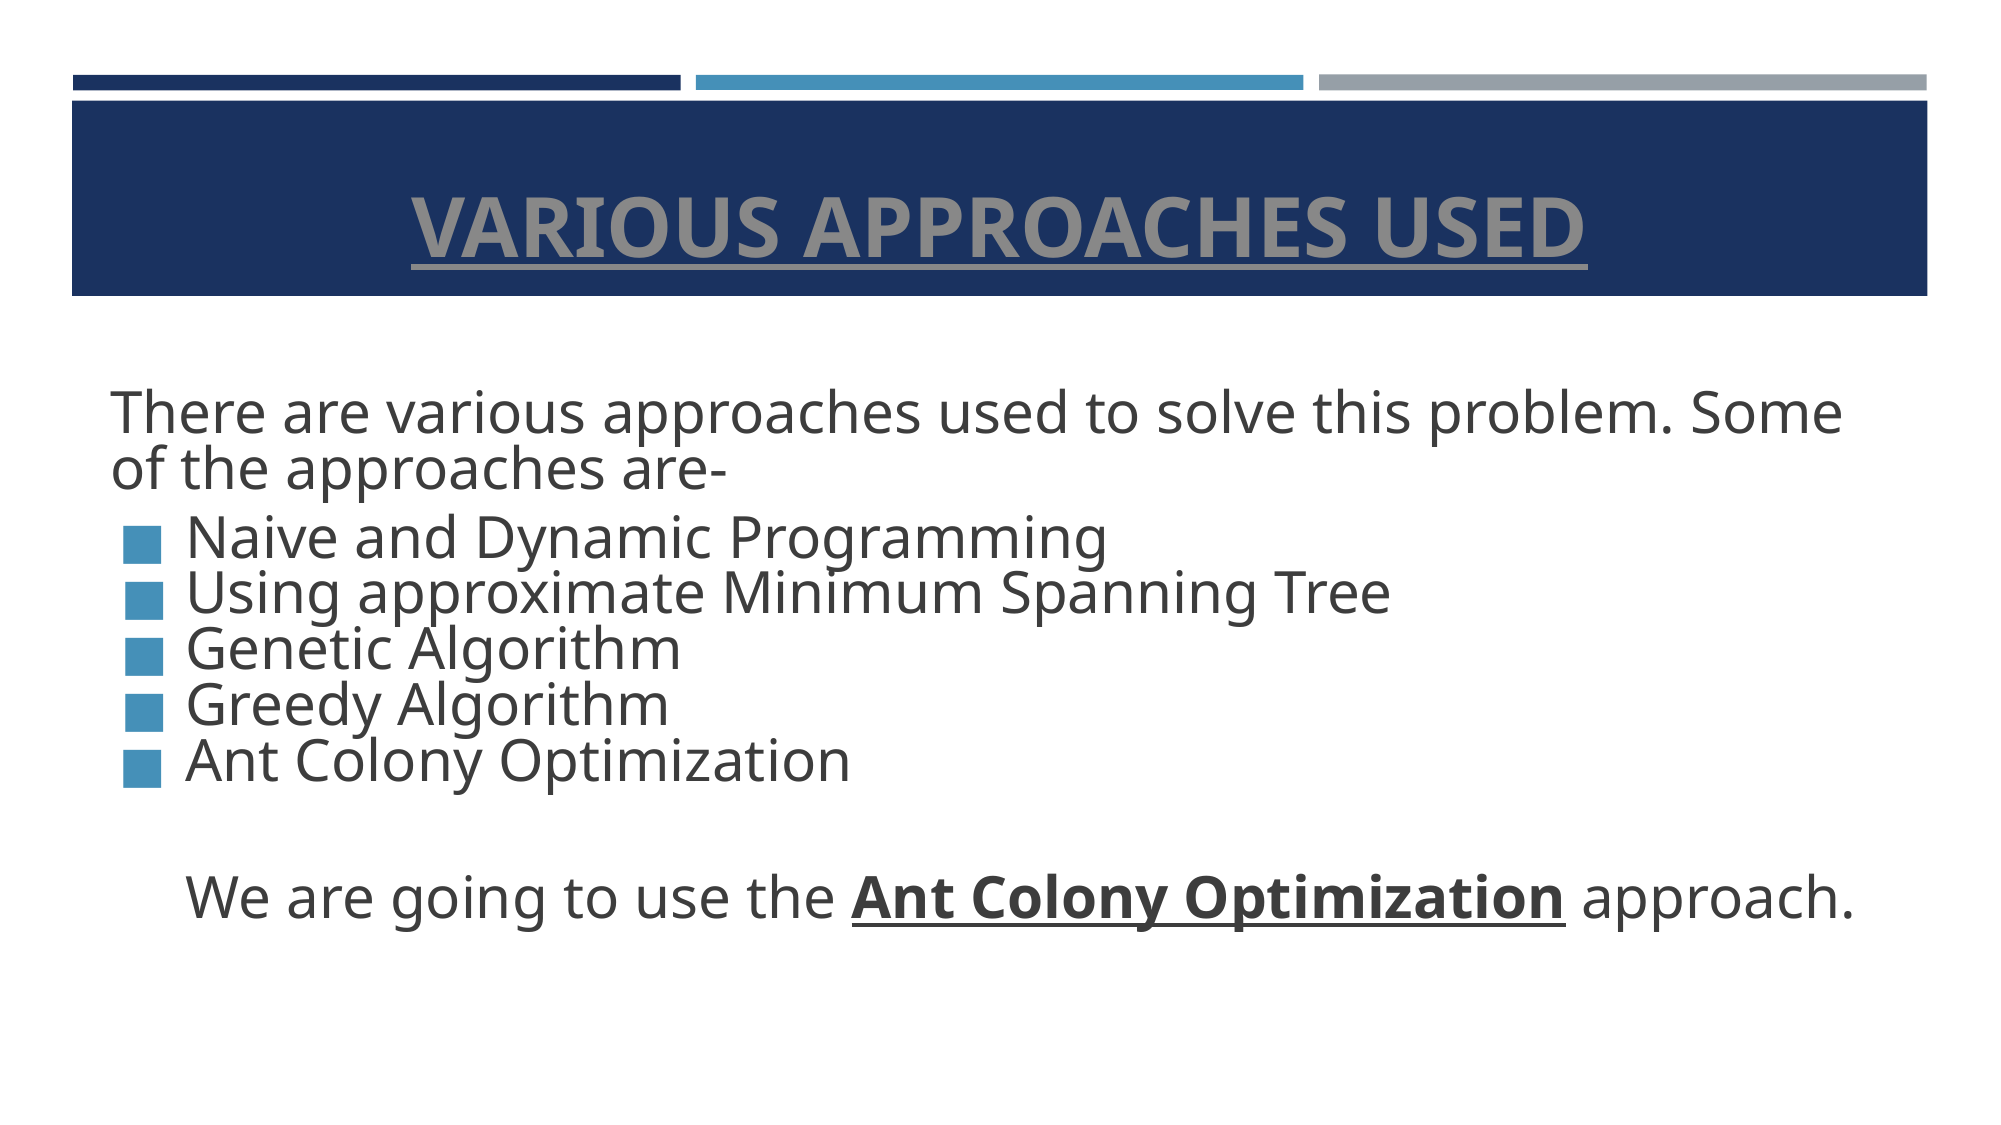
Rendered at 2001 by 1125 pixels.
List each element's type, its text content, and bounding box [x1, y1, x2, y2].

list There are various approaches used to solve this problem. Some of the approaches are- Naive and Dynamic Programming Using approximate Minimum Spanning Tree Genetic Algorithm Greedy Algorithm Ant Colony Optimization We are going to use the Ant Colony Optimization approach. [95, 357, 1905, 962]
title VARIOUS APPROACHES USED [95, 115, 1905, 282]
